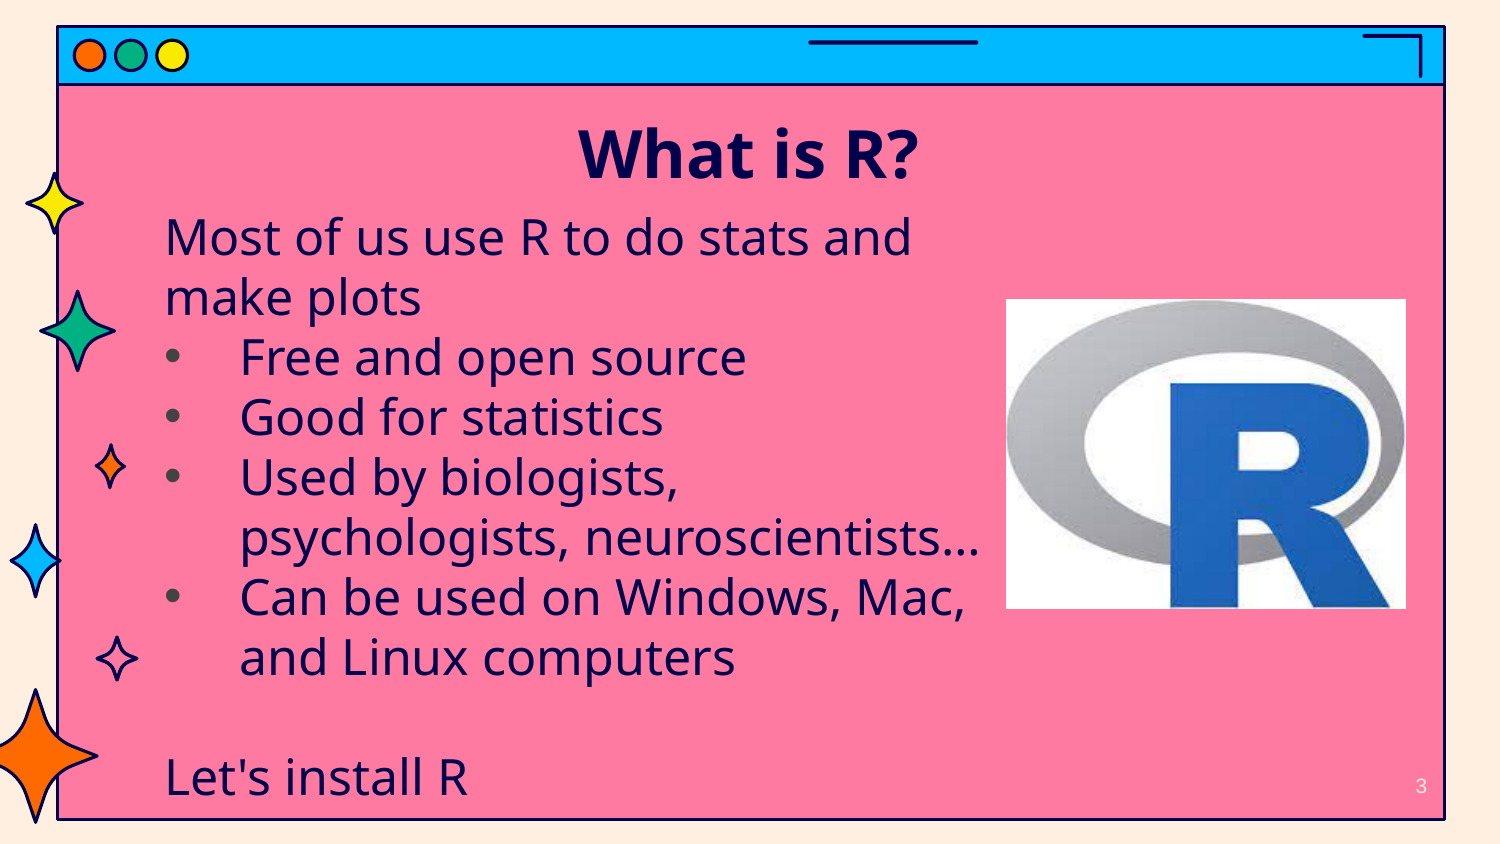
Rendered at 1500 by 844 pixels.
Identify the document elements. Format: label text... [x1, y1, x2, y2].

list Most of us use R to do stats and make plots Free and open source Good for statistics Used by biologists, psychologists, neuroscientists… Can be used on Windows, Mac, and Linux computers Let's install R [149, 787, 1030, 802]
picture [1006, 298, 1406, 609]
title What is R? [114, 96, 1383, 191]
text_box [26, 173, 83, 234]
text_box [149, 717, 1112, 787]
slide_number 3 [1352, 752, 1443, 817]
list Most of us use R to do stats and make plots Free and open source Good for statistics Used by biologists, psychologists, neuroscientists… Can be used on Windows, Mac, and Linux computers Let's install R [149, 190, 1030, 717]
